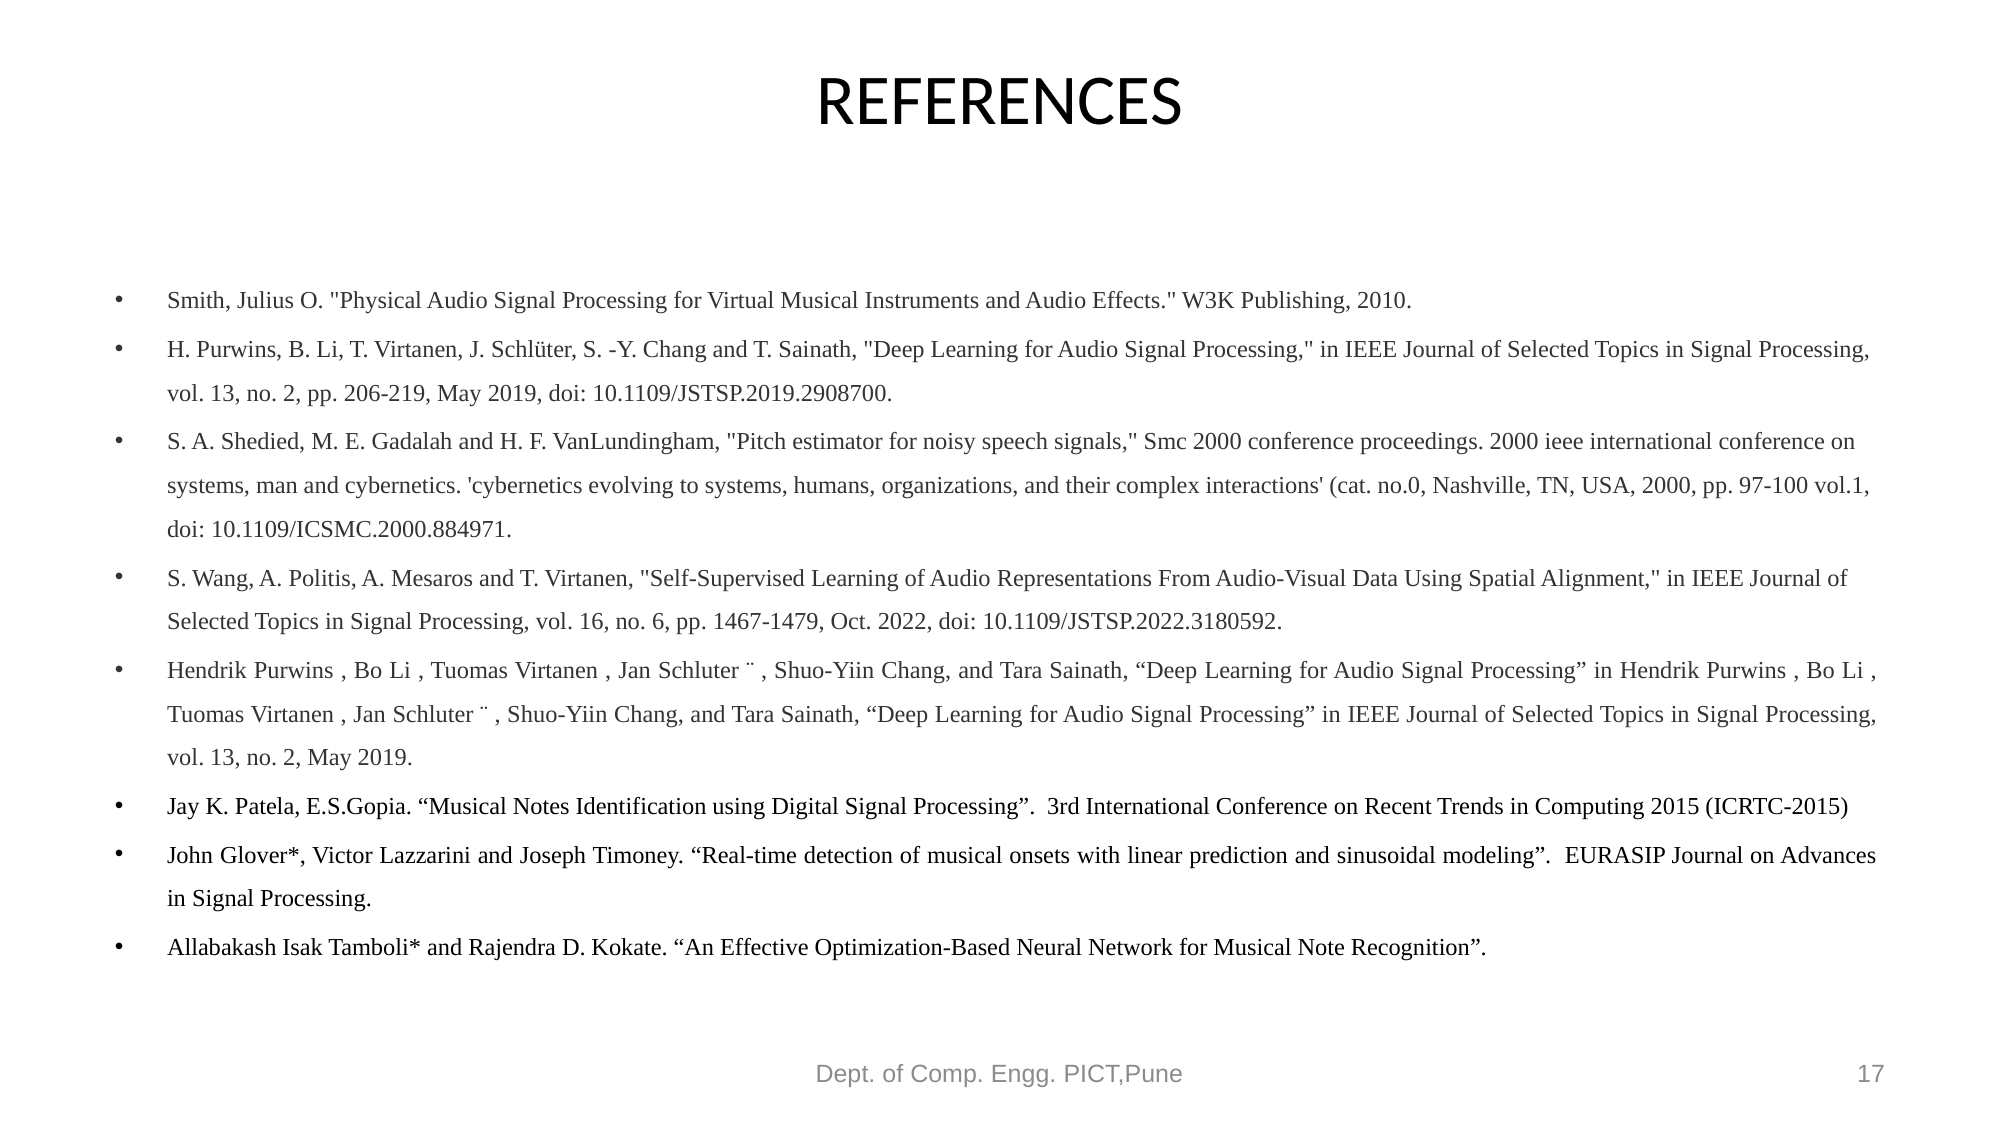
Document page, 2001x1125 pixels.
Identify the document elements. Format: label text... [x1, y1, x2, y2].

title REFERENCES [99, 45, 1900, 233]
list Smith, Julius O. "Physical Audio Signal Processing for Virtual Musical Instruments and Audio Effects." W3K Publishing, 2010. H. Purwins, B. Li, T. Virtanen, J. Schlüter, S. -Y. Chang and T. Sainath, "Deep Learning for Audio Signal Processing," in IEEE Journal of Selected Topics in Signal Processing, vol. 13, no. 2, pp. 206-219, May 2019, doi: 10.1109/JSTSP.2019.2908700. S. A. Shedied, M. E. Gadalah and H. F. VanLundingham, "Pitch estimator for noisy speech signals," Smc 2000 conference proceedings. 2000 ieee international conference on systems, man and cybernetics. 'cybernetics evolving to systems, humans, organizations, and their complex interactions' (cat. no.0, Nashville, TN, USA, 2000, pp. 97-100 vol.1, doi: 10.1109/ICSMC.2000.884971. S. Wang, A. Politis, A. Mesaros and T. Virtanen, "Self-Supervised Learning of Audio Representations From Audio-Visual Data Using Spatial Alignment," in IEEE Journal of Selected Topics in Signal Processing, vol. 16, no. 6, pp. 1467-1479, Oct. 2022, doi: 10.1109/JSTSP.2022.3180592. Hendrik Purwins , Bo Li , Tuomas Virtanen , Jan Schluter ¨ , Shuo-Yiin Chang, and Tara Sainath, “Deep Learning for Audio Signal Processing” in Hendrik Purwins , Bo Li , Tuomas Virtanen , Jan Schluter ¨ , Shuo-Yiin Chang, and Tara Sainath, “Deep Learning for Audio Signal Processing” in IEEE Journal of Selected Topics in Signal Processing, vol. 13, no. 2, May 2019. Jay K. Patela, E.S.Gopia. “Musical Notes Identification using Digital Signal Processing”. 3rd International Conference on Recent Trends in Computing 2015 (ICRTC-2015) John Glover*, Victor Lazzarini and Joseph Timoney. “Real-time detection of musical onsets with linear prediction and sinusoidal modeling”. EURASIP Journal on Advances in Signal Processing. Allabakash Isak Tamboli* and Rajendra D. Kokate. “An Effective Optimization-Based Neural Network for Musical Note Recognition”. [99, 262, 1900, 1005]
slide_number 17 [1433, 1042, 1900, 1103]
footer Dept. of Comp. Engg. PICT,Pune [683, 1042, 1317, 1103]
